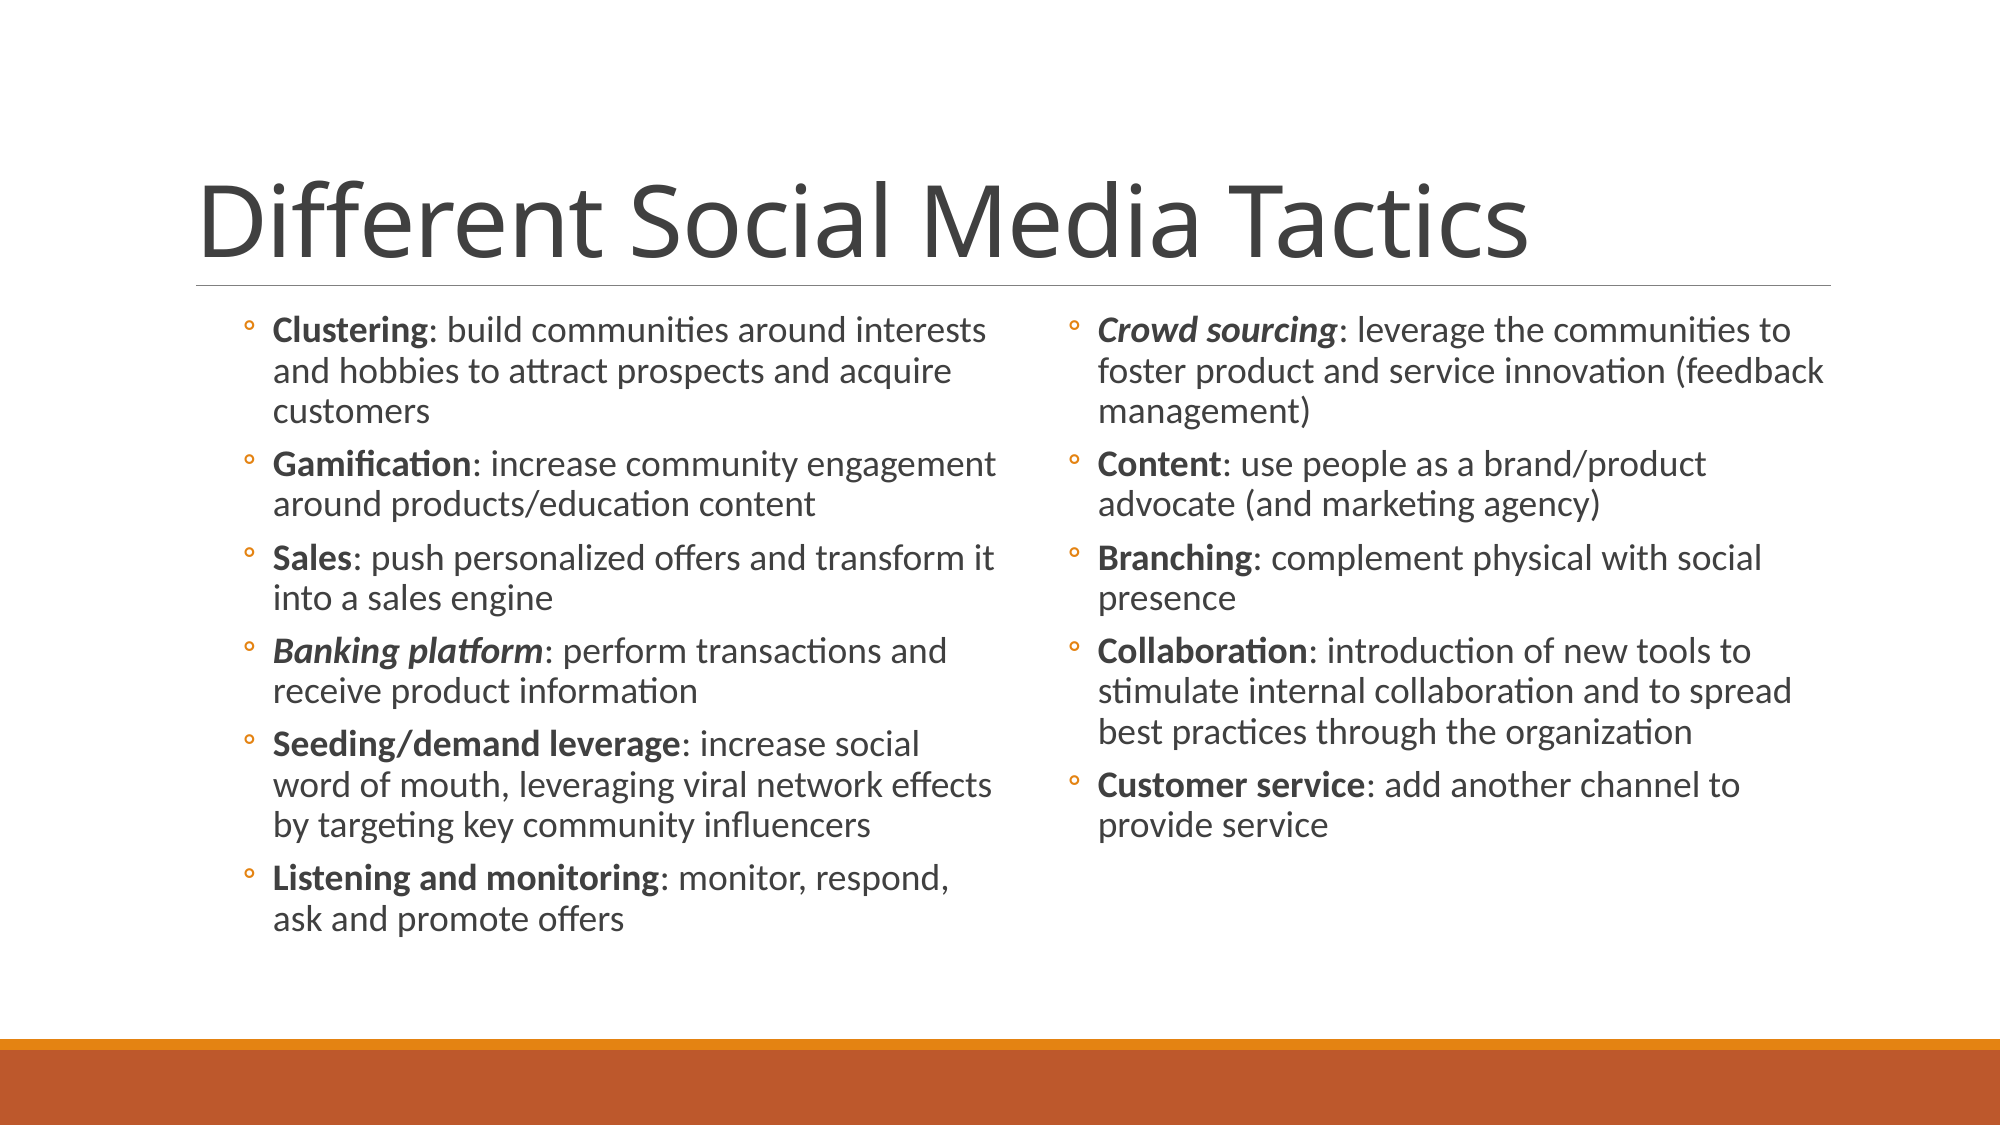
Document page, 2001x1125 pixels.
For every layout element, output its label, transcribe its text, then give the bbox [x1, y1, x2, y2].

title Different Social Media Tactics [180, 47, 1830, 285]
list Clustering: build communities around interests and hobbies to attract prospects and acquire customers Gamification: increase community engagement around products/education content Sales: push personalized offers and transform it into a sales engine Banking platform: perform transactions and receive product information Seeding/demand leverage: increase social word of mouth, leveraging viral network effects by targeting key community influencers Listening and monitoring: monitor, respond, ask and promote offers Crowd sourcing: leverage the communities to foster product and service innovation (feedback management) Content: use people as a brand/product advocate (and marketing agency) Branching: complement physical with social presence Collaboration: introduction of new tools to stimulate internal collaboration and to spread best practices through the organization Customer service: add another channel to provide service [180, 302, 1830, 963]
